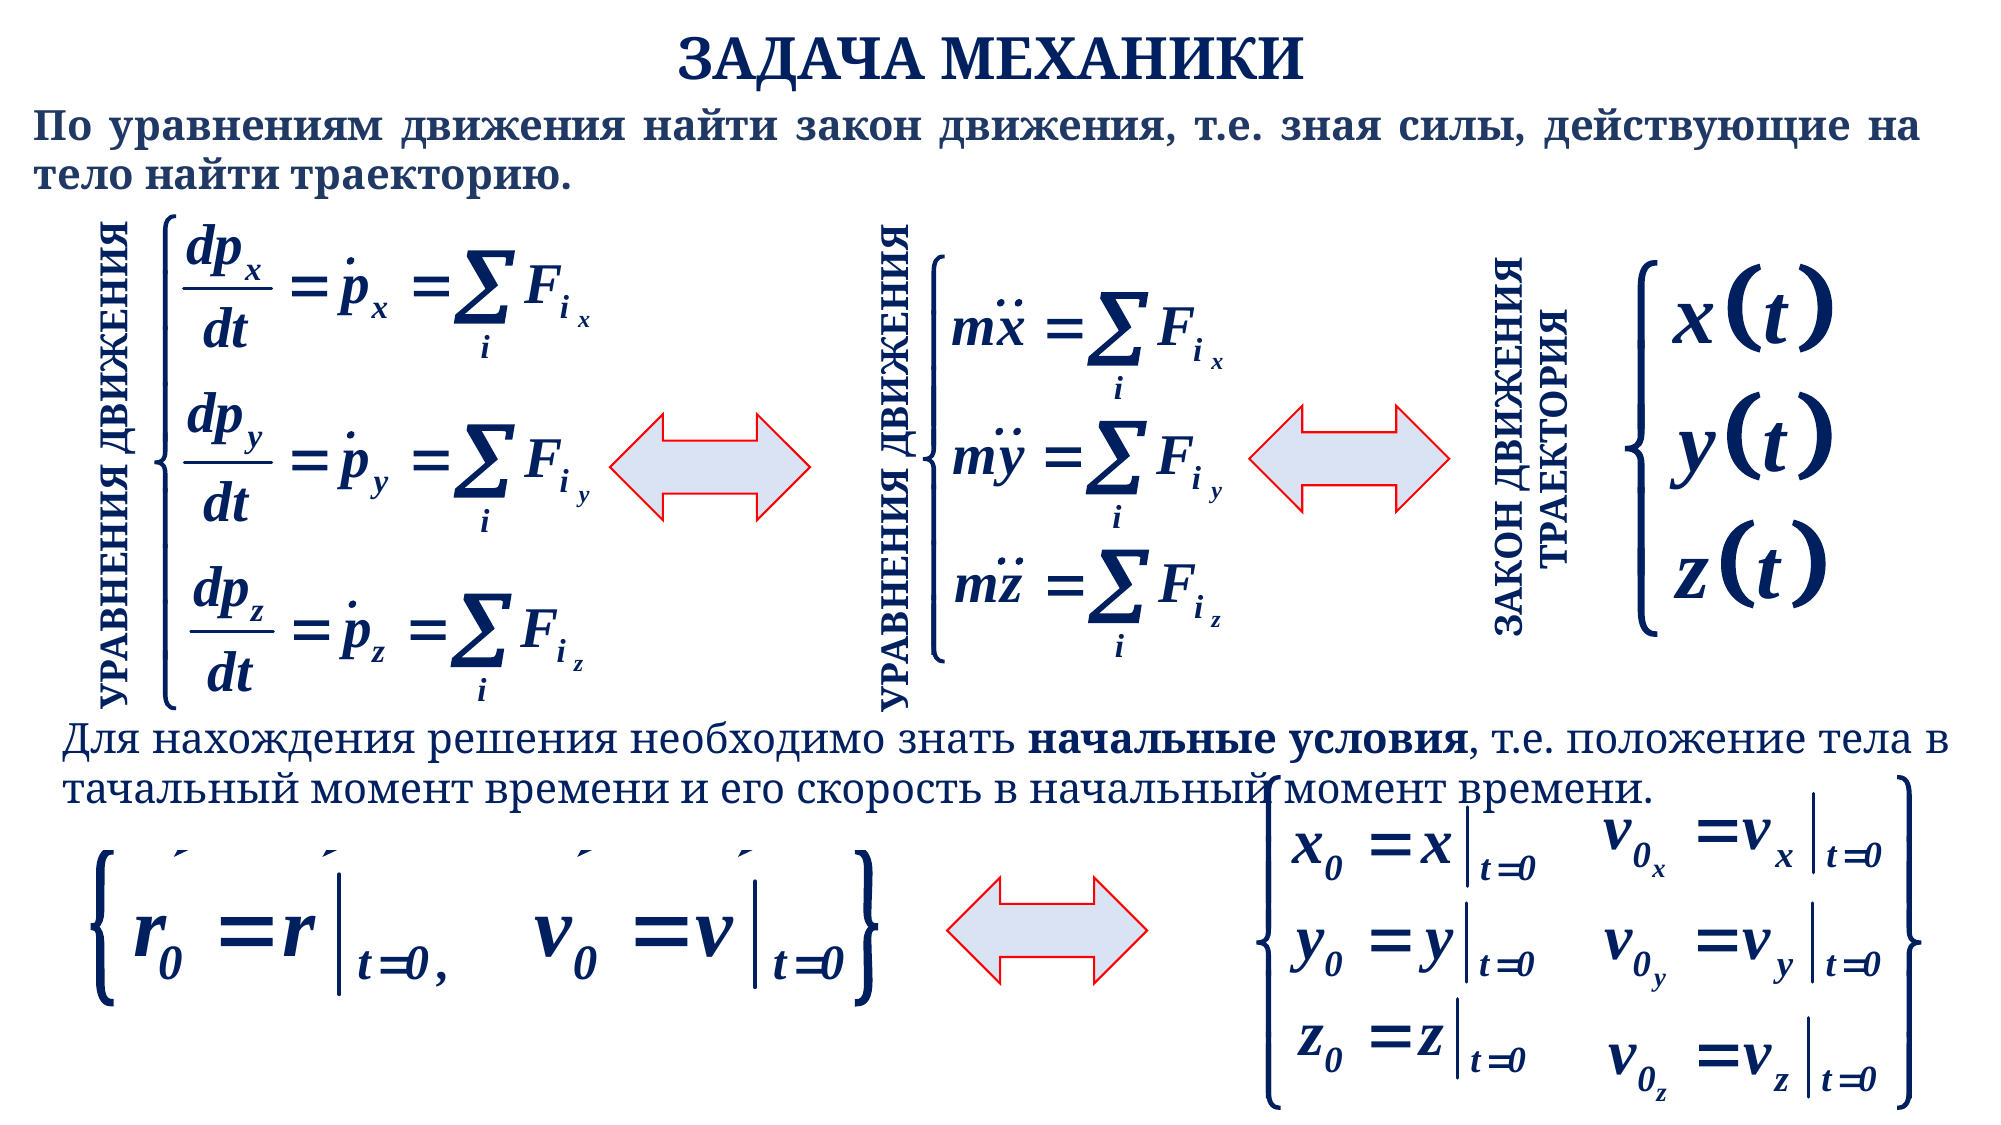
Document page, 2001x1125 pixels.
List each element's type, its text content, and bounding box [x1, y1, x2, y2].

text_box [945, 875, 1149, 987]
text_box [608, 411, 812, 523]
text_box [1610, 247, 1839, 647]
text_box УРАВНЕНИЯ ДВИЖЕНИЯ [82, 205, 143, 704]
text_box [913, 247, 1240, 673]
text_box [144, 207, 607, 719]
text_box По уравнениям движения найти закон движения, т.е. зная силы, действующие на тело найти траекторию. [18, 90, 1937, 206]
text_box УРАВНЕНИЯ ДВИЖЕНИЯ [863, 208, 923, 727]
text_box Для нахождения решения необходимо знать начальные условия, т.е. положение тела в тачальный момент времени и его скорость в начальный момент времени. [47, 704, 1965, 819]
title ЗАДАЧА МЕХАНИКИ [18, 4, 1965, 117]
text_box [1247, 403, 1451, 515]
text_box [1242, 762, 1937, 1120]
text_box ЗАКОН ДВИЖЕНИЯ ТРАЕКТОРИЯ [1476, 241, 1582, 653]
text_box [86, 850, 902, 1016]
